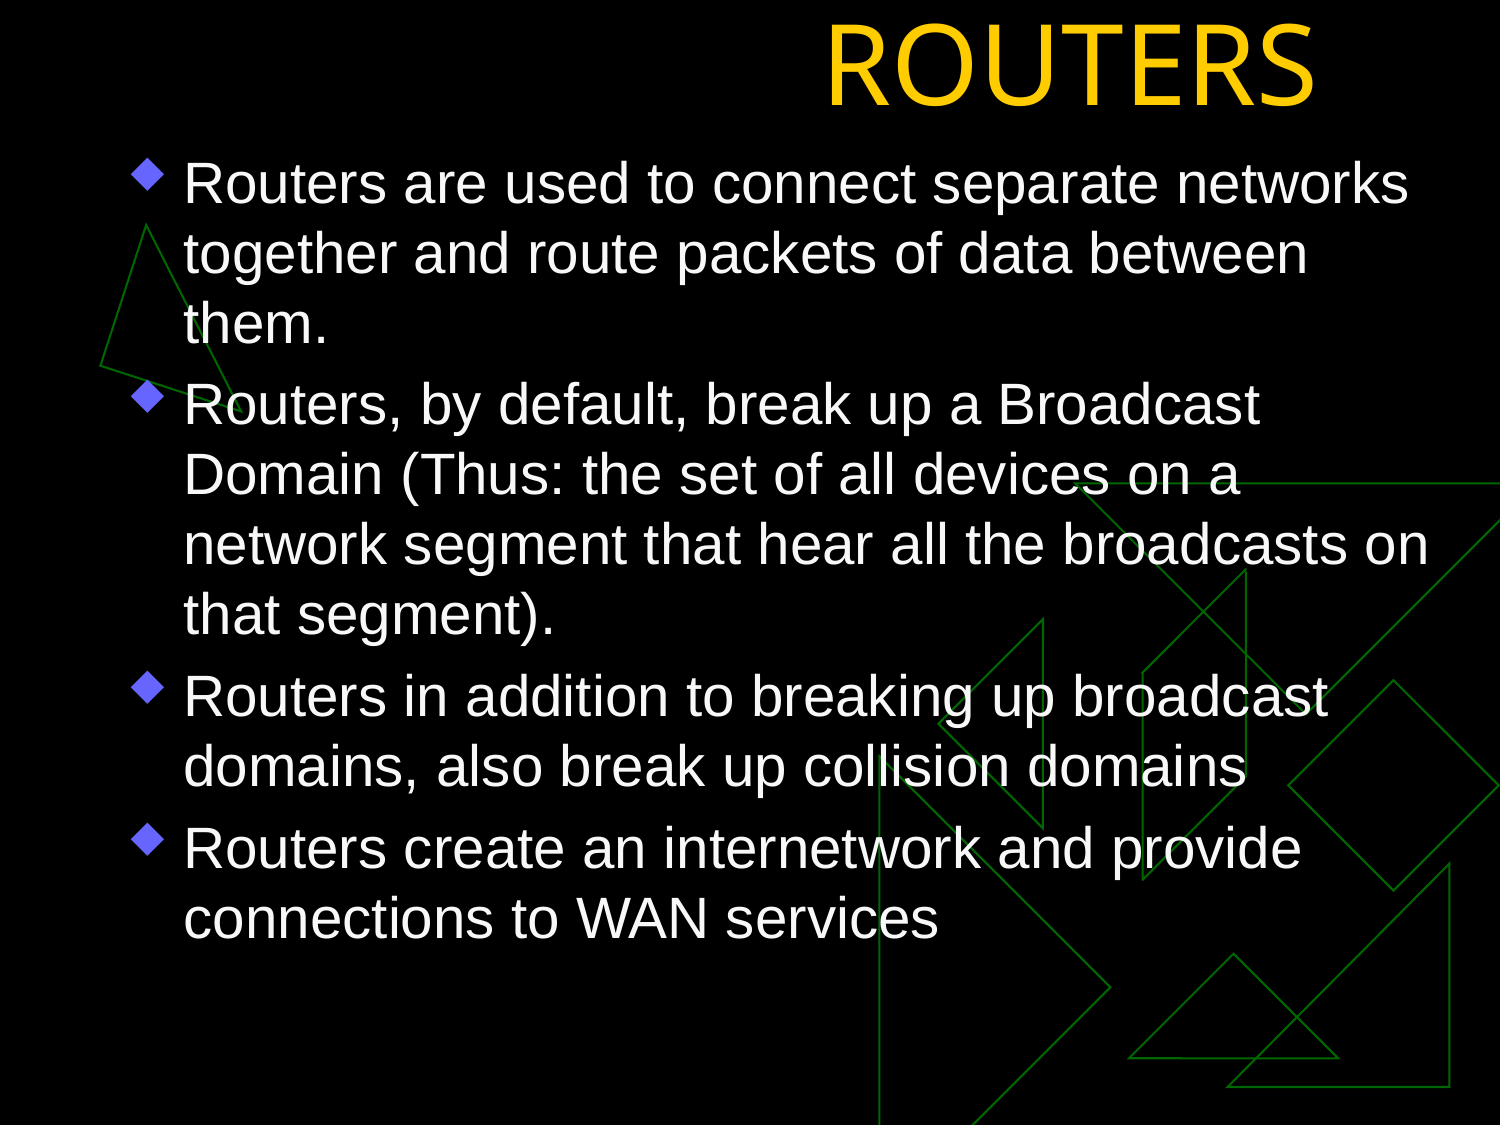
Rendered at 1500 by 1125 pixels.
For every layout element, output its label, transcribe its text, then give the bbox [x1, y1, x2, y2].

title ROUTERS [171, 1, 1334, 137]
list Routers are used to connect separate networks together and route packets of data between them. Routers, by default, break up a Broadcast Domain (Thus: the set of all devices on a network segment that hear all the broadcasts on that segment). Routers in addition to breaking up broadcast domains, also break up collision domains Routers create an internetwork and provide connections to WAN services [112, 137, 1459, 1106]
